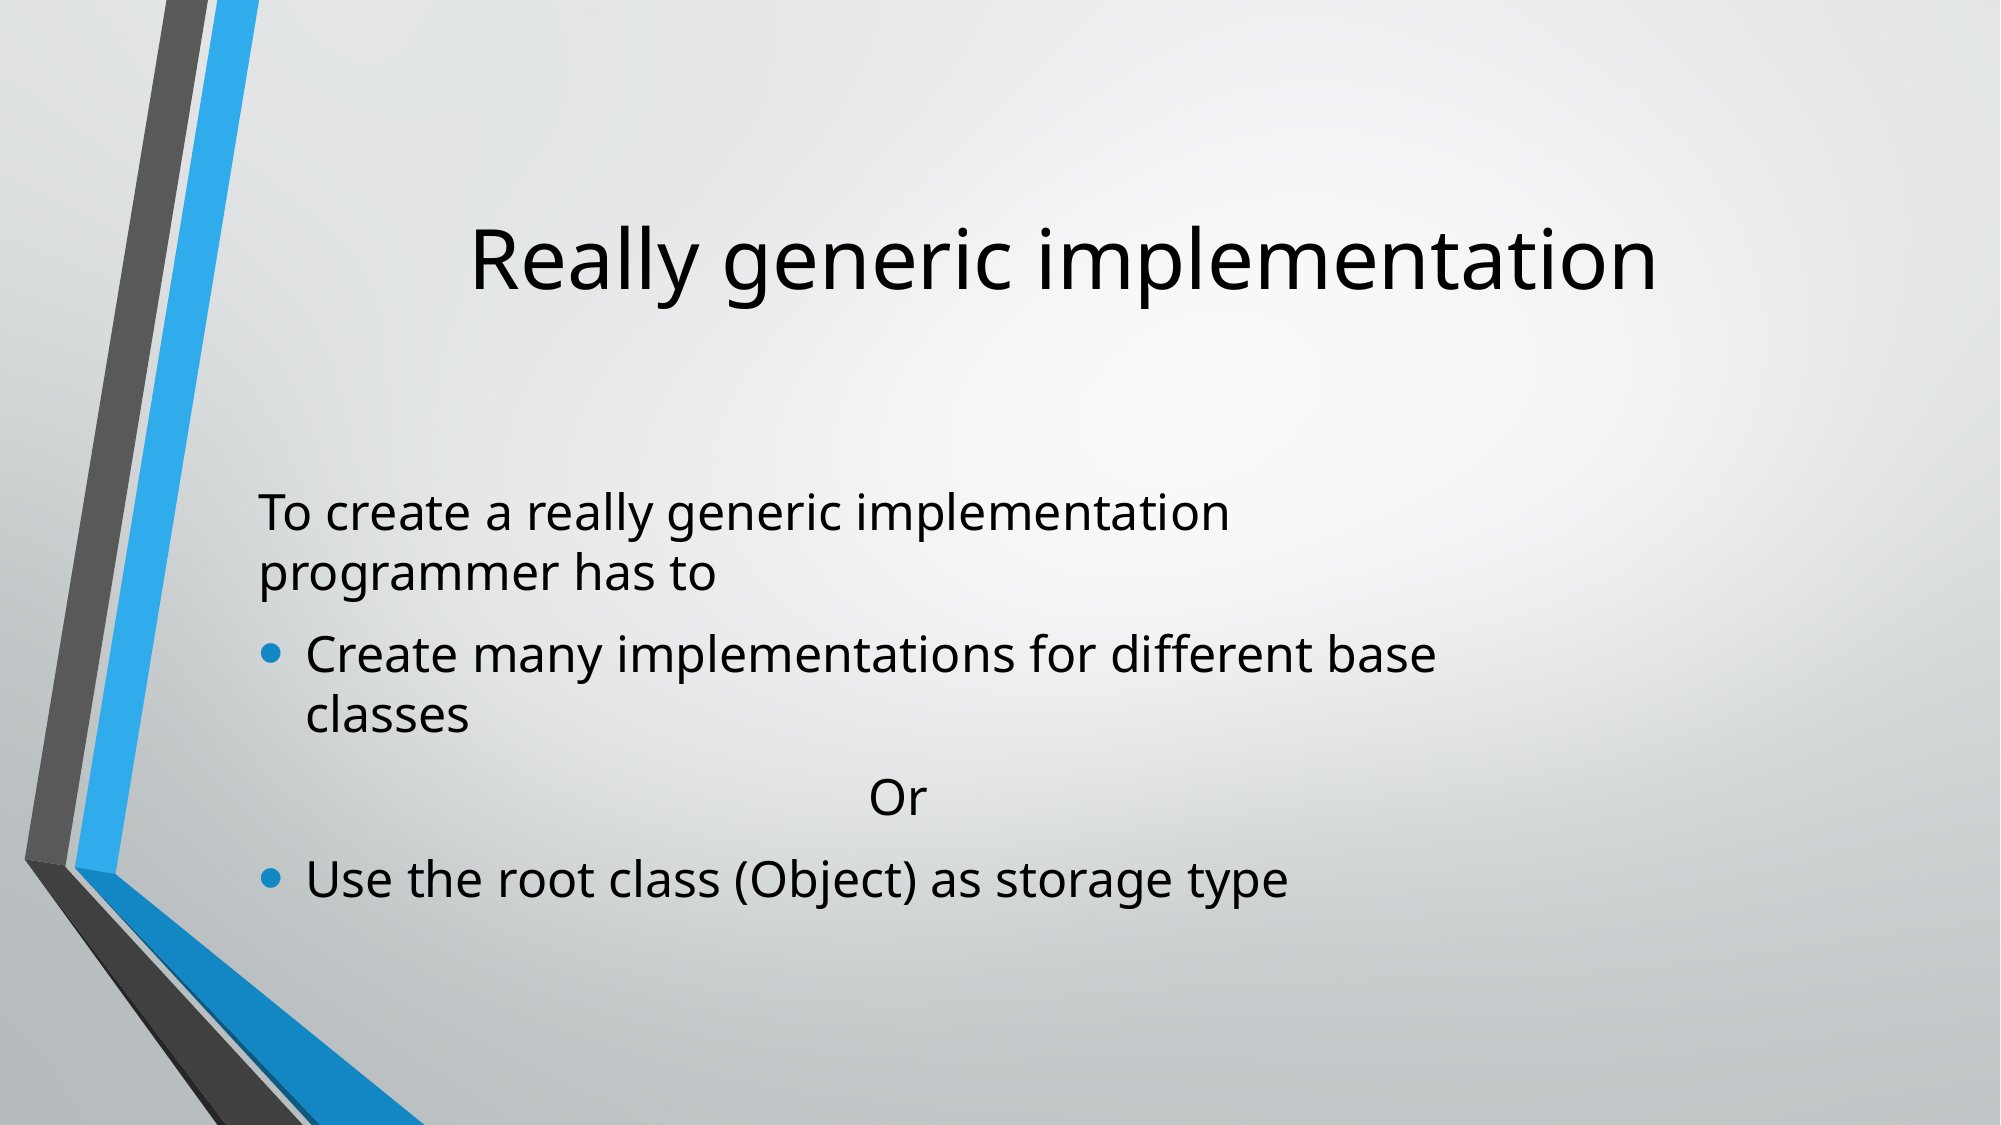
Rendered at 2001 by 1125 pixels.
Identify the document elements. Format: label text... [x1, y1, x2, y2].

title Really generic implementation [243, 112, 1887, 400]
list To create a really generic implementation programmer has to Create many implementations for different base classes Or Use the root class (Object) as storage type [243, 437, 1553, 950]
